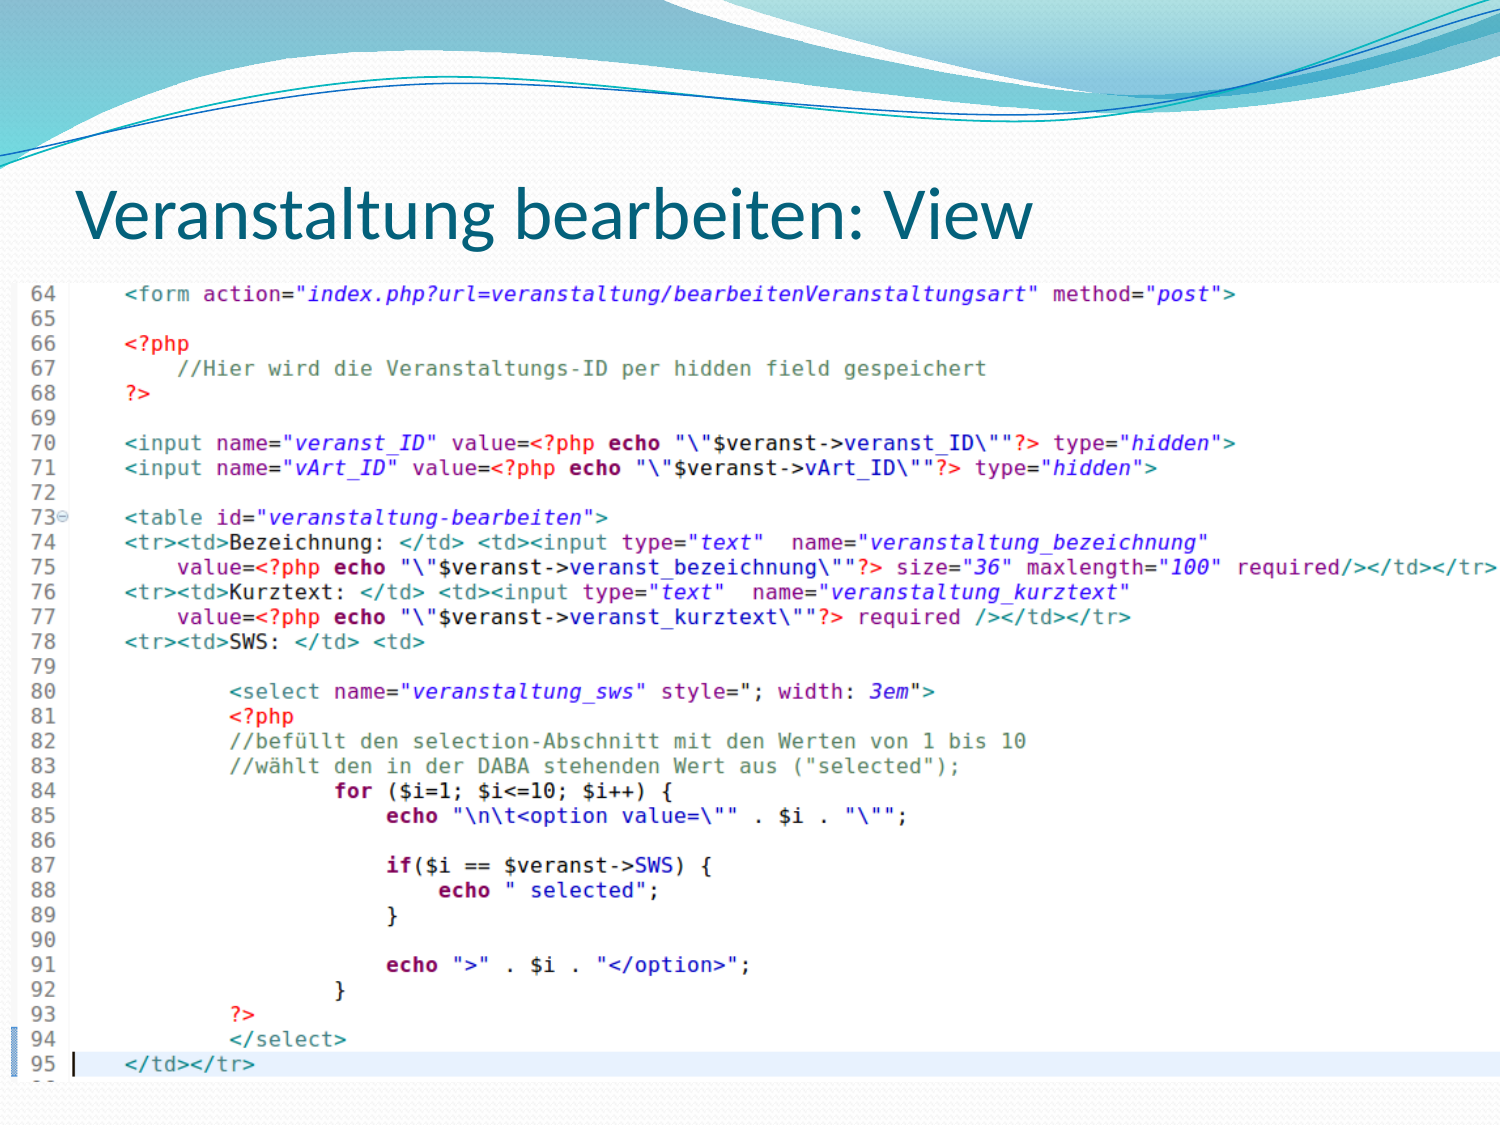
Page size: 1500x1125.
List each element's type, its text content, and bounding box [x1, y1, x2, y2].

text_box Veranstaltung bearbeiten: View [74, 115, 1425, 283]
picture [11, 283, 1500, 1082]
